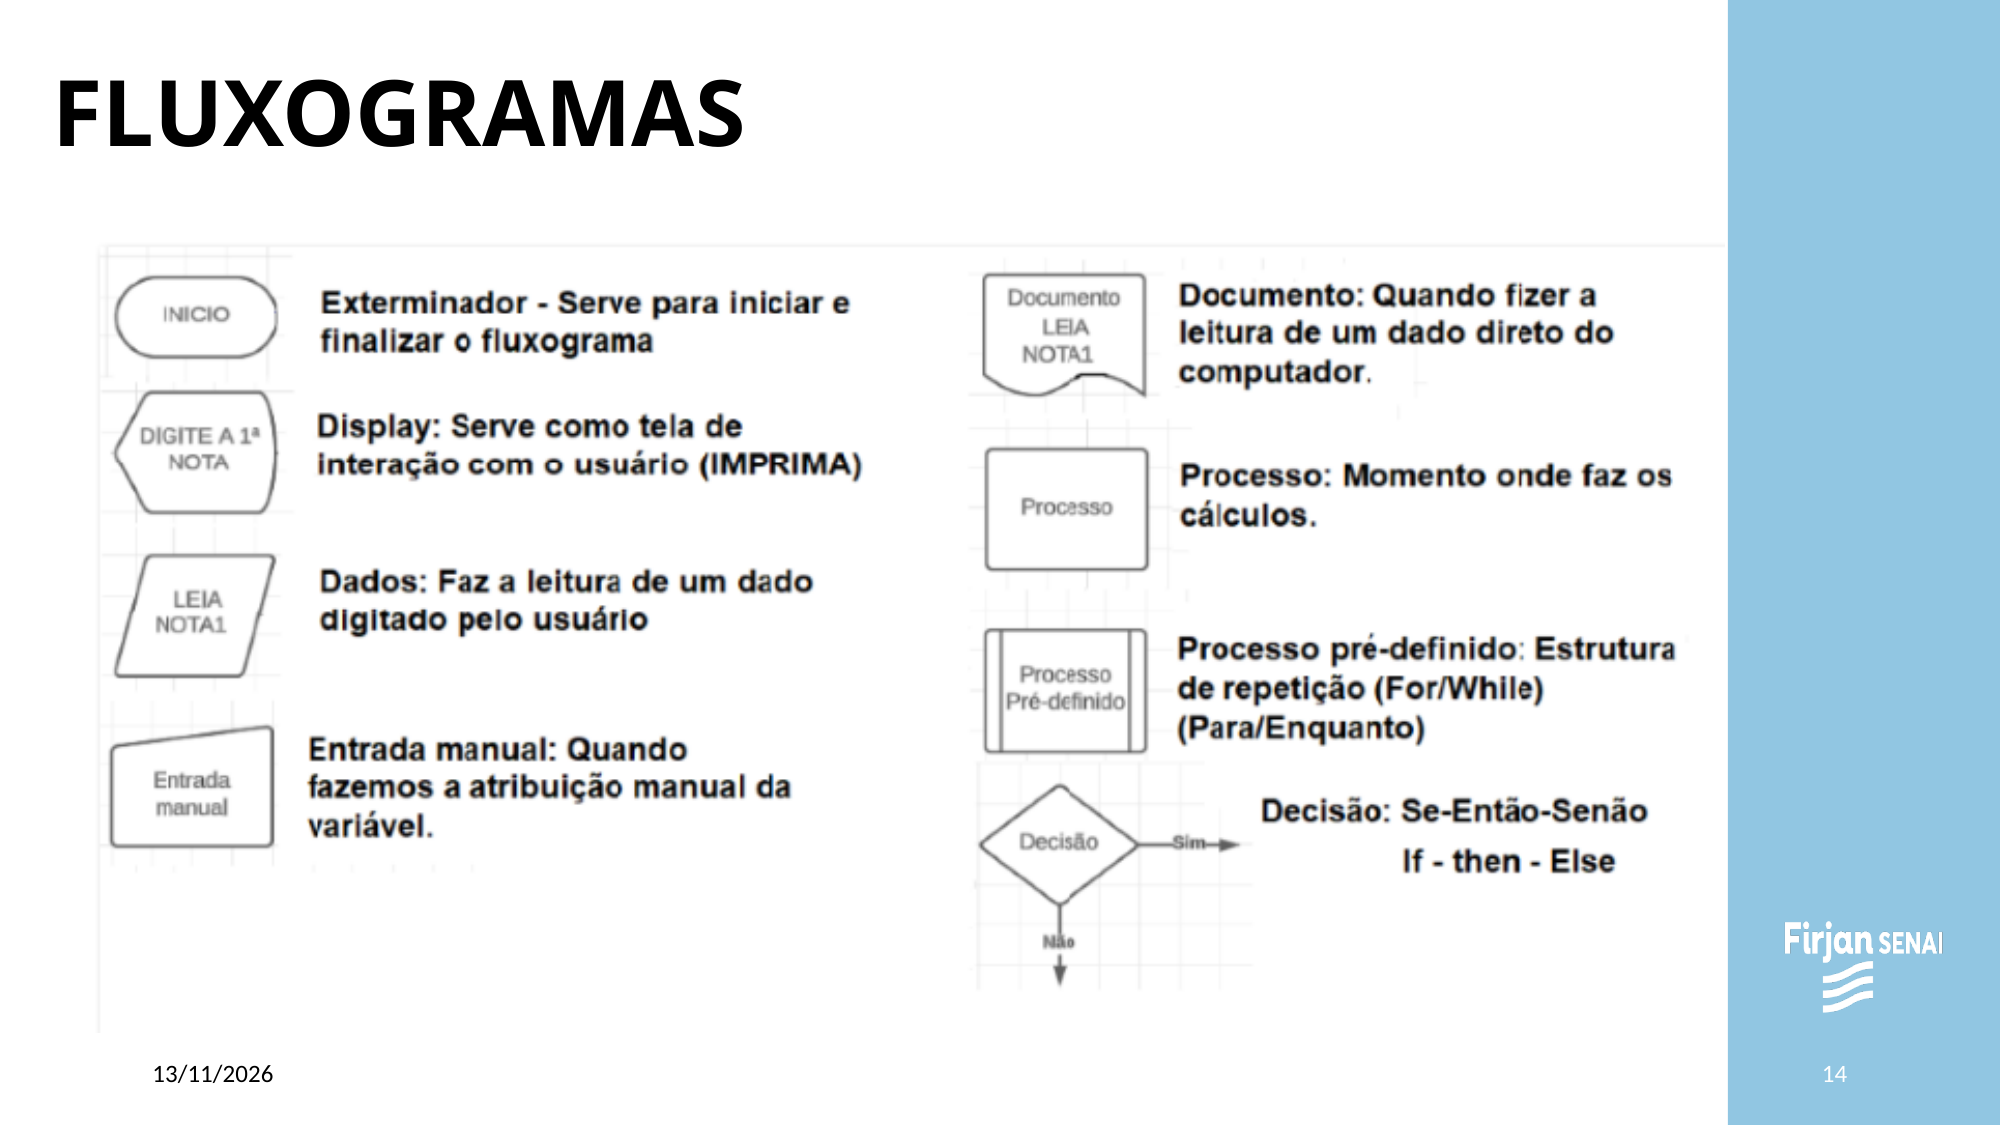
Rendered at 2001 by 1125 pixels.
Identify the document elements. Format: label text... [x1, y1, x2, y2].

text_box [1727, 0, 2000, 1125]
slide_number 14 [1412, 1042, 1863, 1103]
text_box FLUXOGRAMAS [37, 23, 1863, 210]
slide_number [137, 1042, 588, 1103]
picture [55, 233, 1725, 1033]
picture [1780, 918, 1945, 1014]
